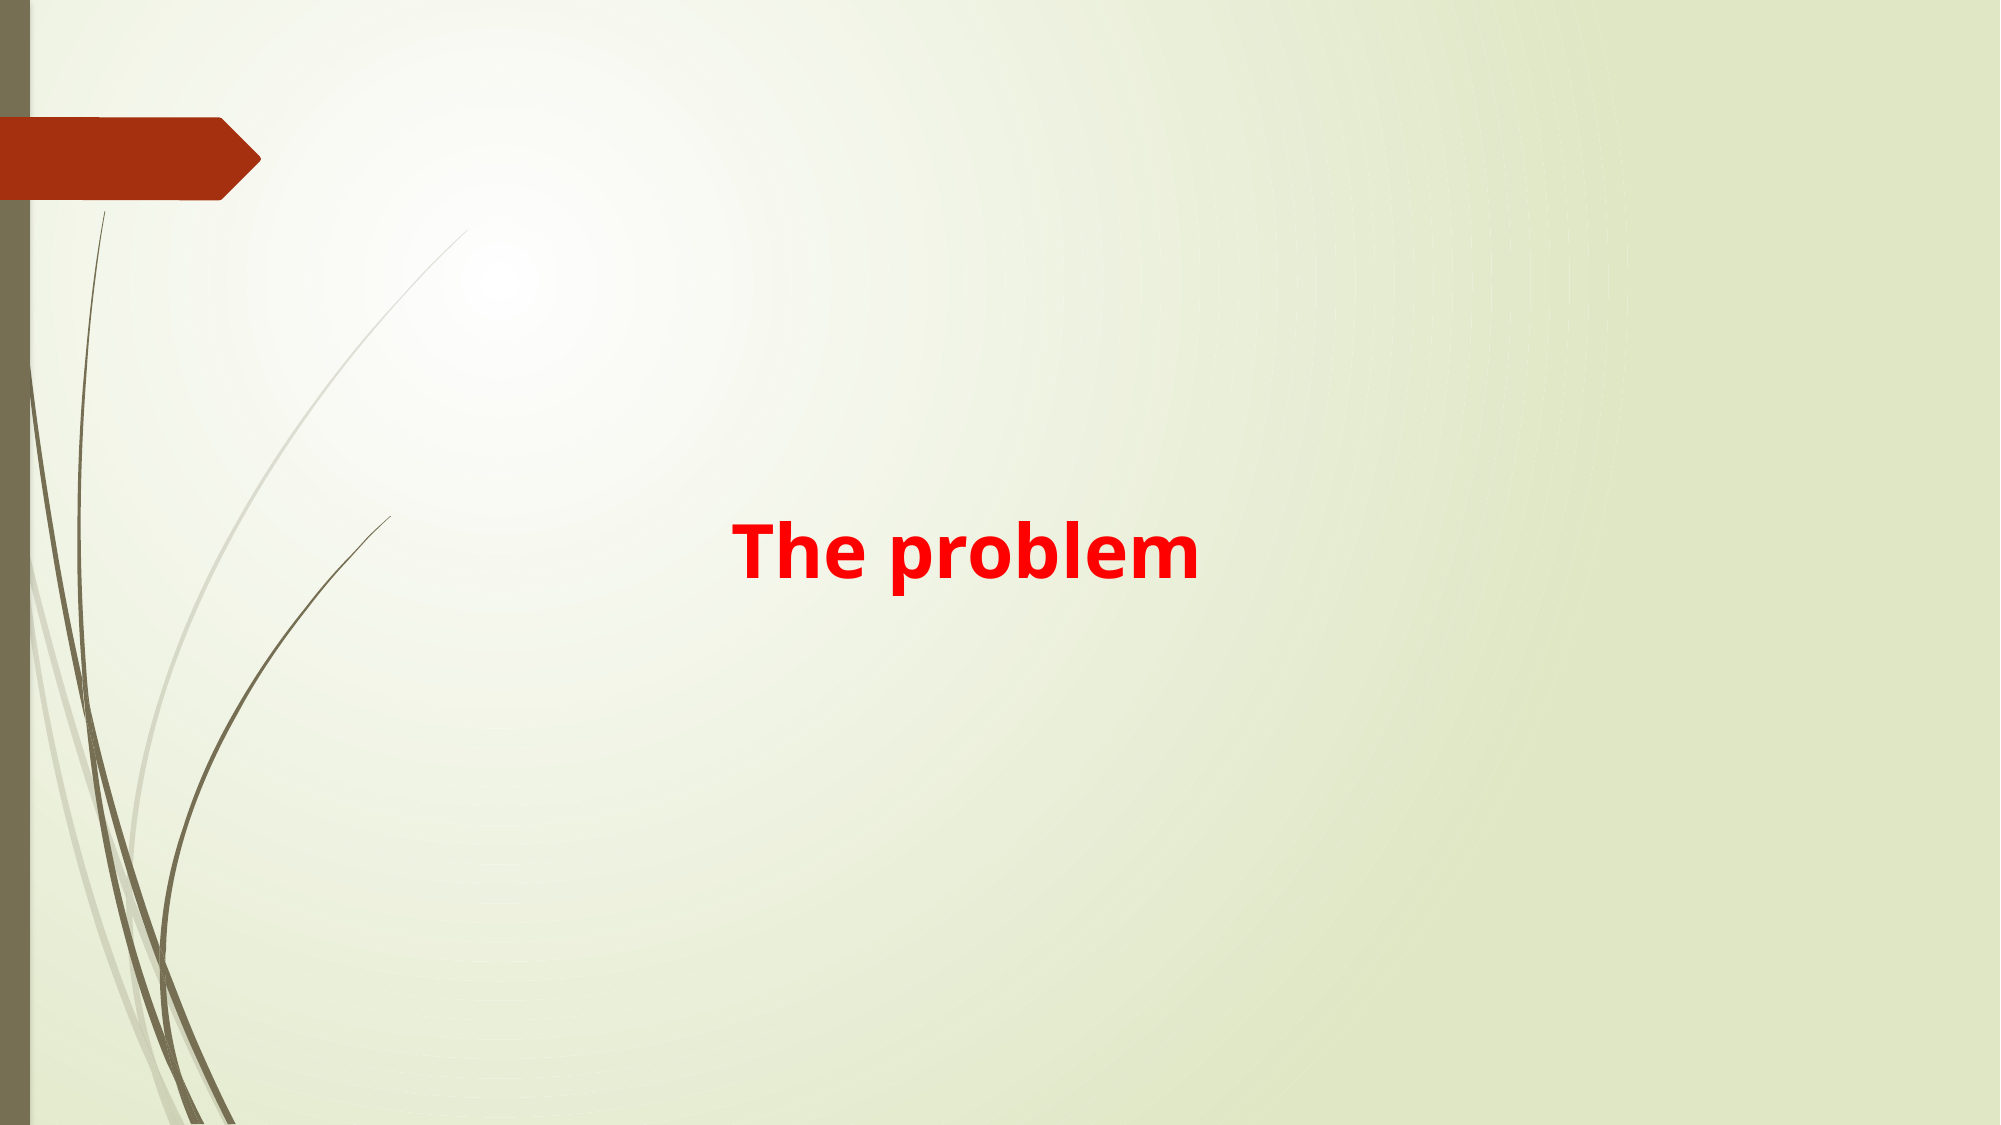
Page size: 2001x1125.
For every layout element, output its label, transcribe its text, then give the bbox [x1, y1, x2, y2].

title The problem [715, 496, 2000, 707]
